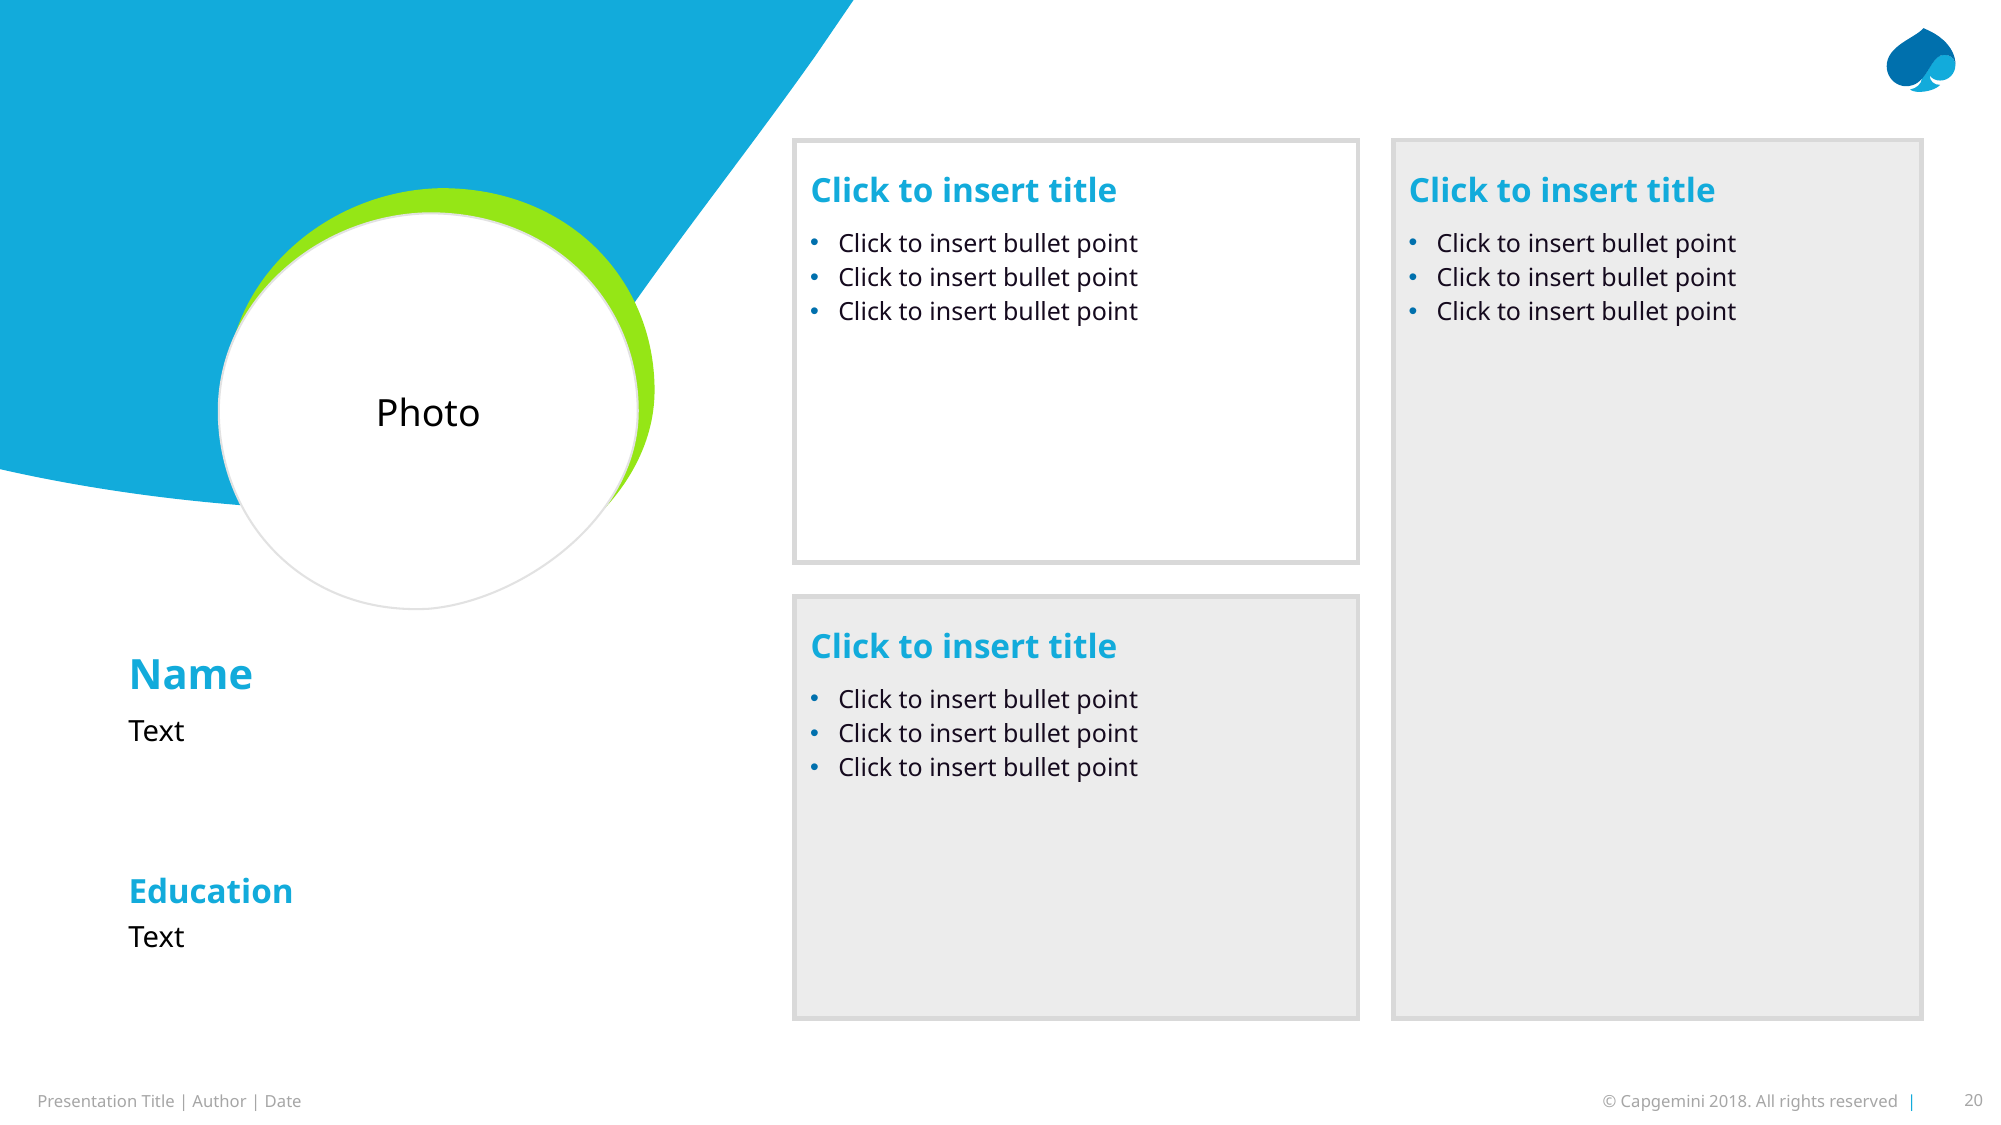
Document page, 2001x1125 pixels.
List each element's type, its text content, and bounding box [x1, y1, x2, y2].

text_box Click to insert title [1408, 158, 1901, 226]
list Education [128, 865, 670, 918]
text_box Click to insert bullet point Click to insert bullet point Click to insert bullet point [810, 683, 1339, 1004]
text_box [794, 139, 1359, 563]
text_box Click to insert title [810, 614, 1339, 682]
list Text [128, 712, 671, 860]
list Text [128, 918, 670, 1036]
text_box [1392, 139, 1923, 1019]
list Name [128, 642, 670, 711]
text_box [794, 595, 1359, 1020]
text_box Click to insert bullet point Click to insert bullet point Click to insert bullet point [1408, 227, 1904, 548]
text_box Photo [217, 212, 639, 611]
